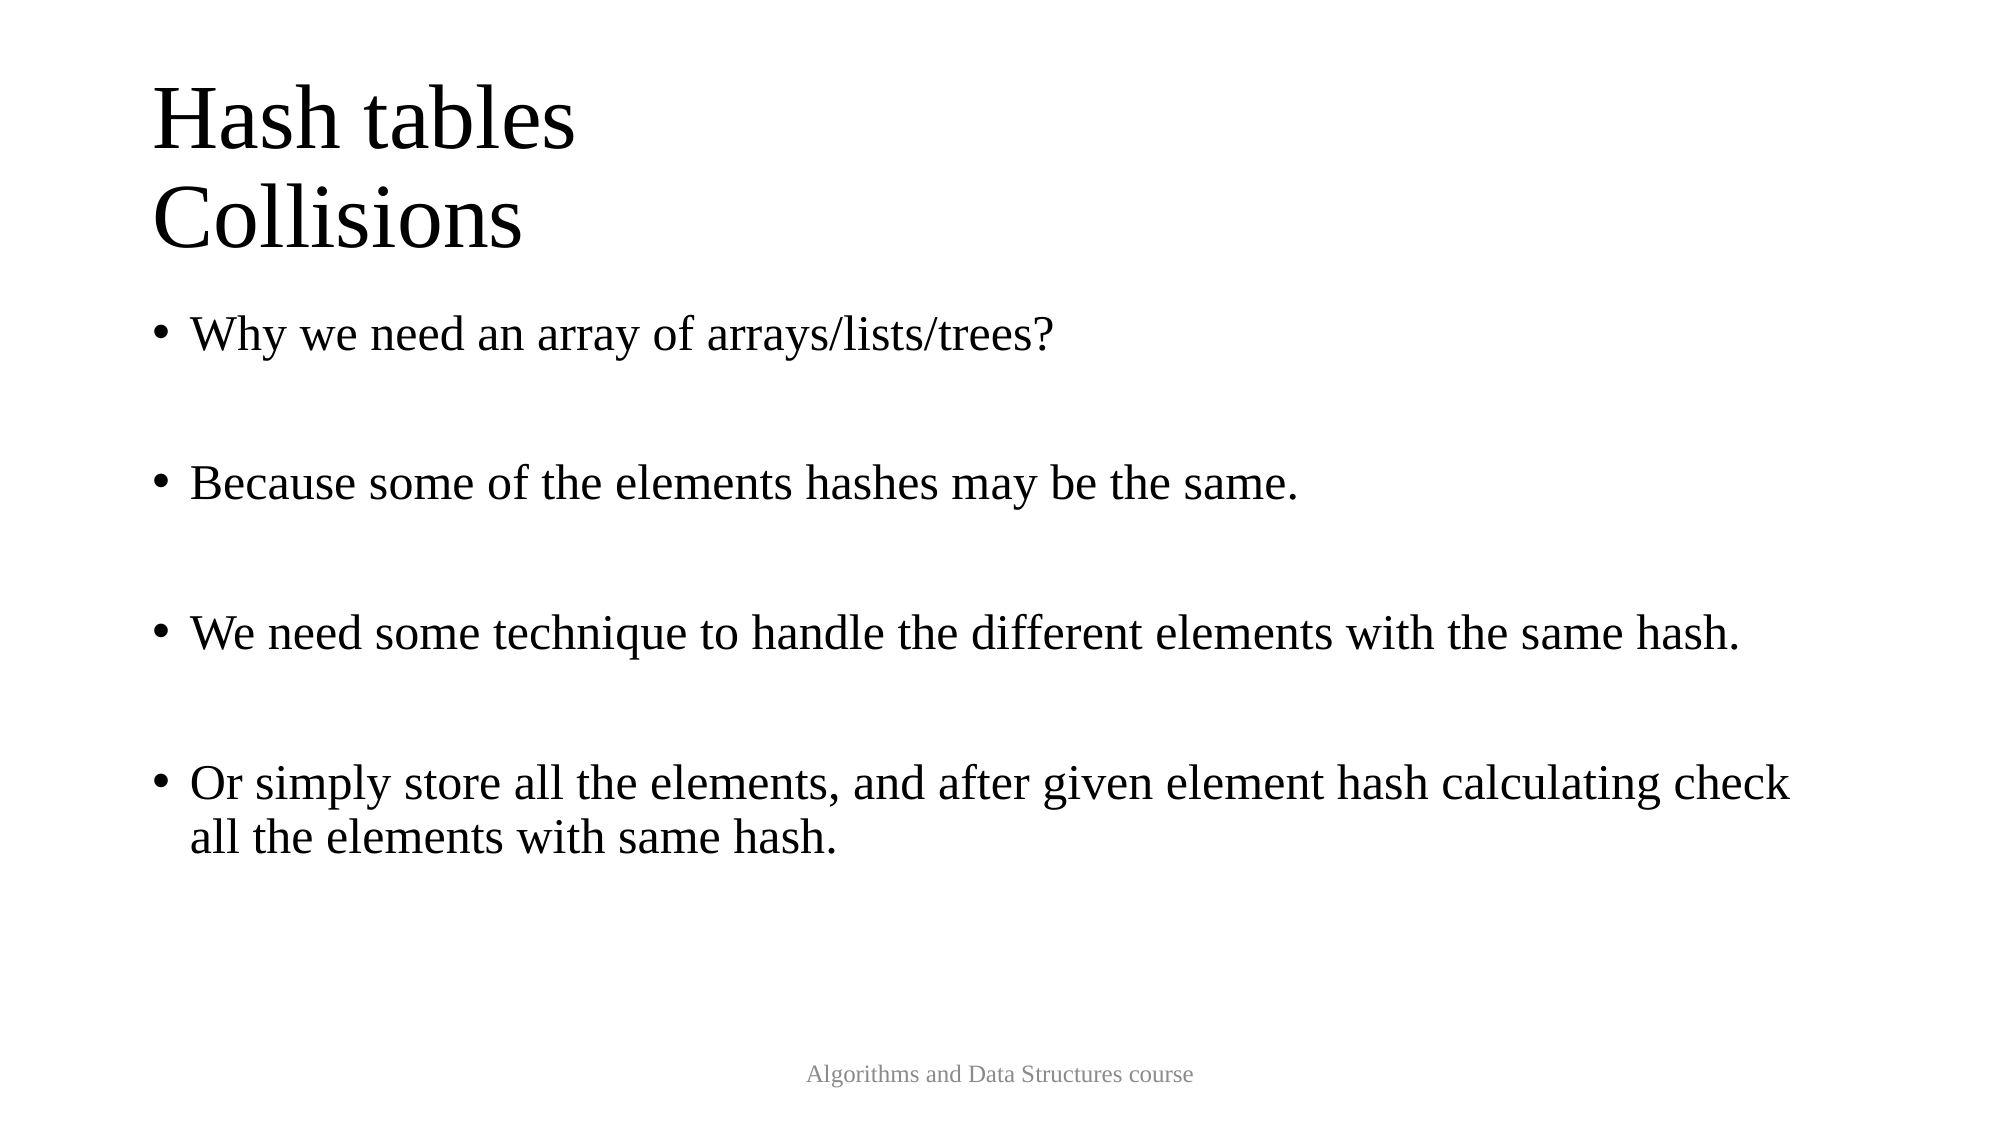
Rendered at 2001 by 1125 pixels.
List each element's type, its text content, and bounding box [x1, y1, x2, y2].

list Why we need an array of arrays/lists/trees? Because some of the elements hashes may be the same. We need some technique to handle the different elements with the same hash. Or simply store all the elements, and after given element hash calculating check all the elements with same hash. [137, 299, 1863, 1014]
footer Algorithms and Data Structures course [662, 1042, 1338, 1103]
title Hash tables Collisions [137, 59, 1863, 278]
